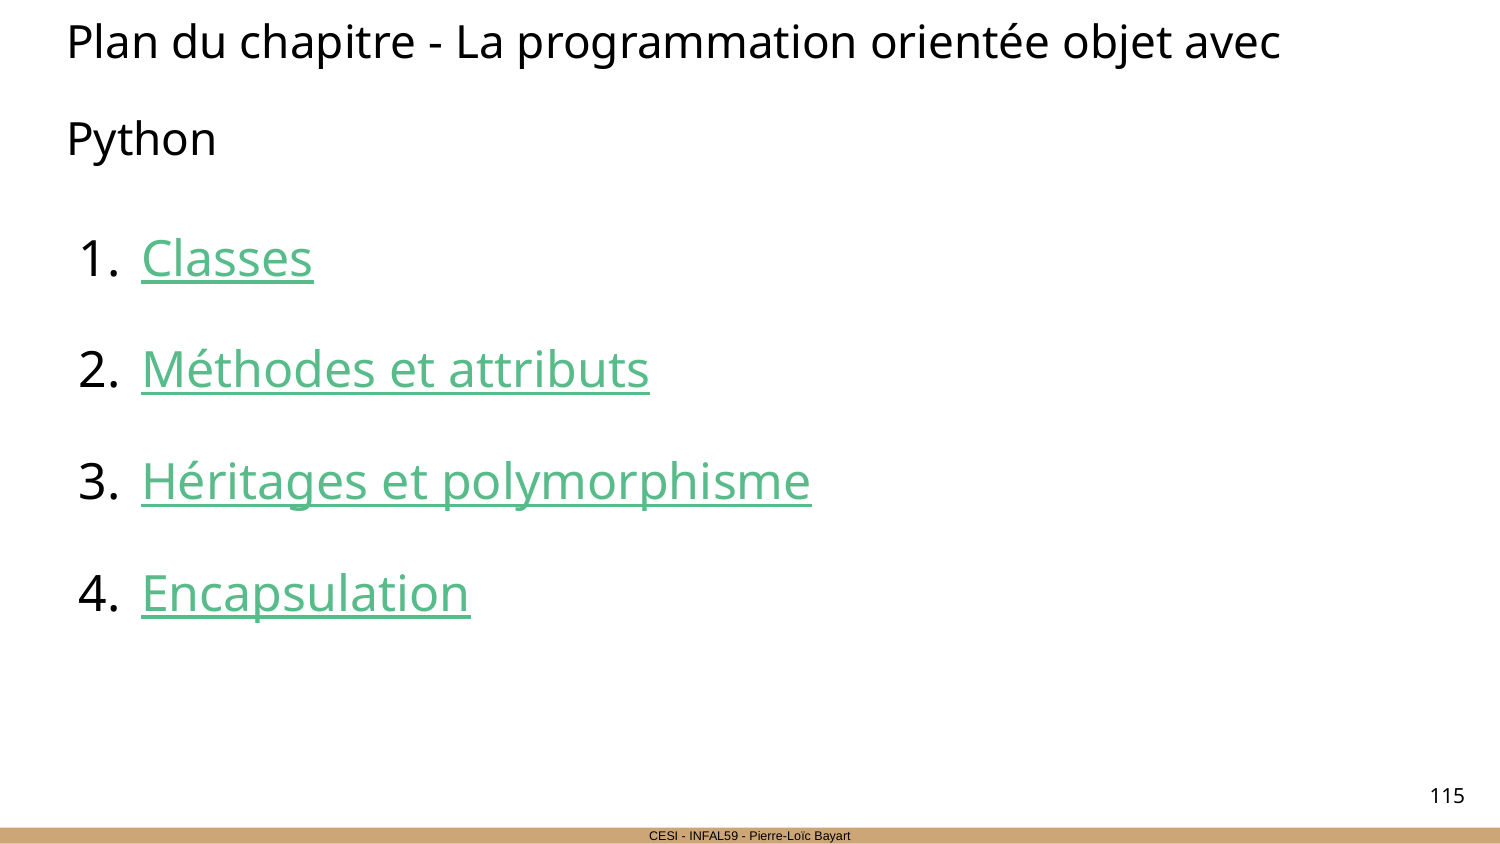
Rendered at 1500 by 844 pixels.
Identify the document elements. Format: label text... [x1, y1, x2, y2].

list Classes Méthodes et attributs Héritages et polymorphisme Encapsulation [51, 200, 1449, 752]
title Plan du chapitre - La programmation orientée objet avec Python [51, 51, 1449, 189]
slide_number ‹#› [1389, 764, 1480, 830]
